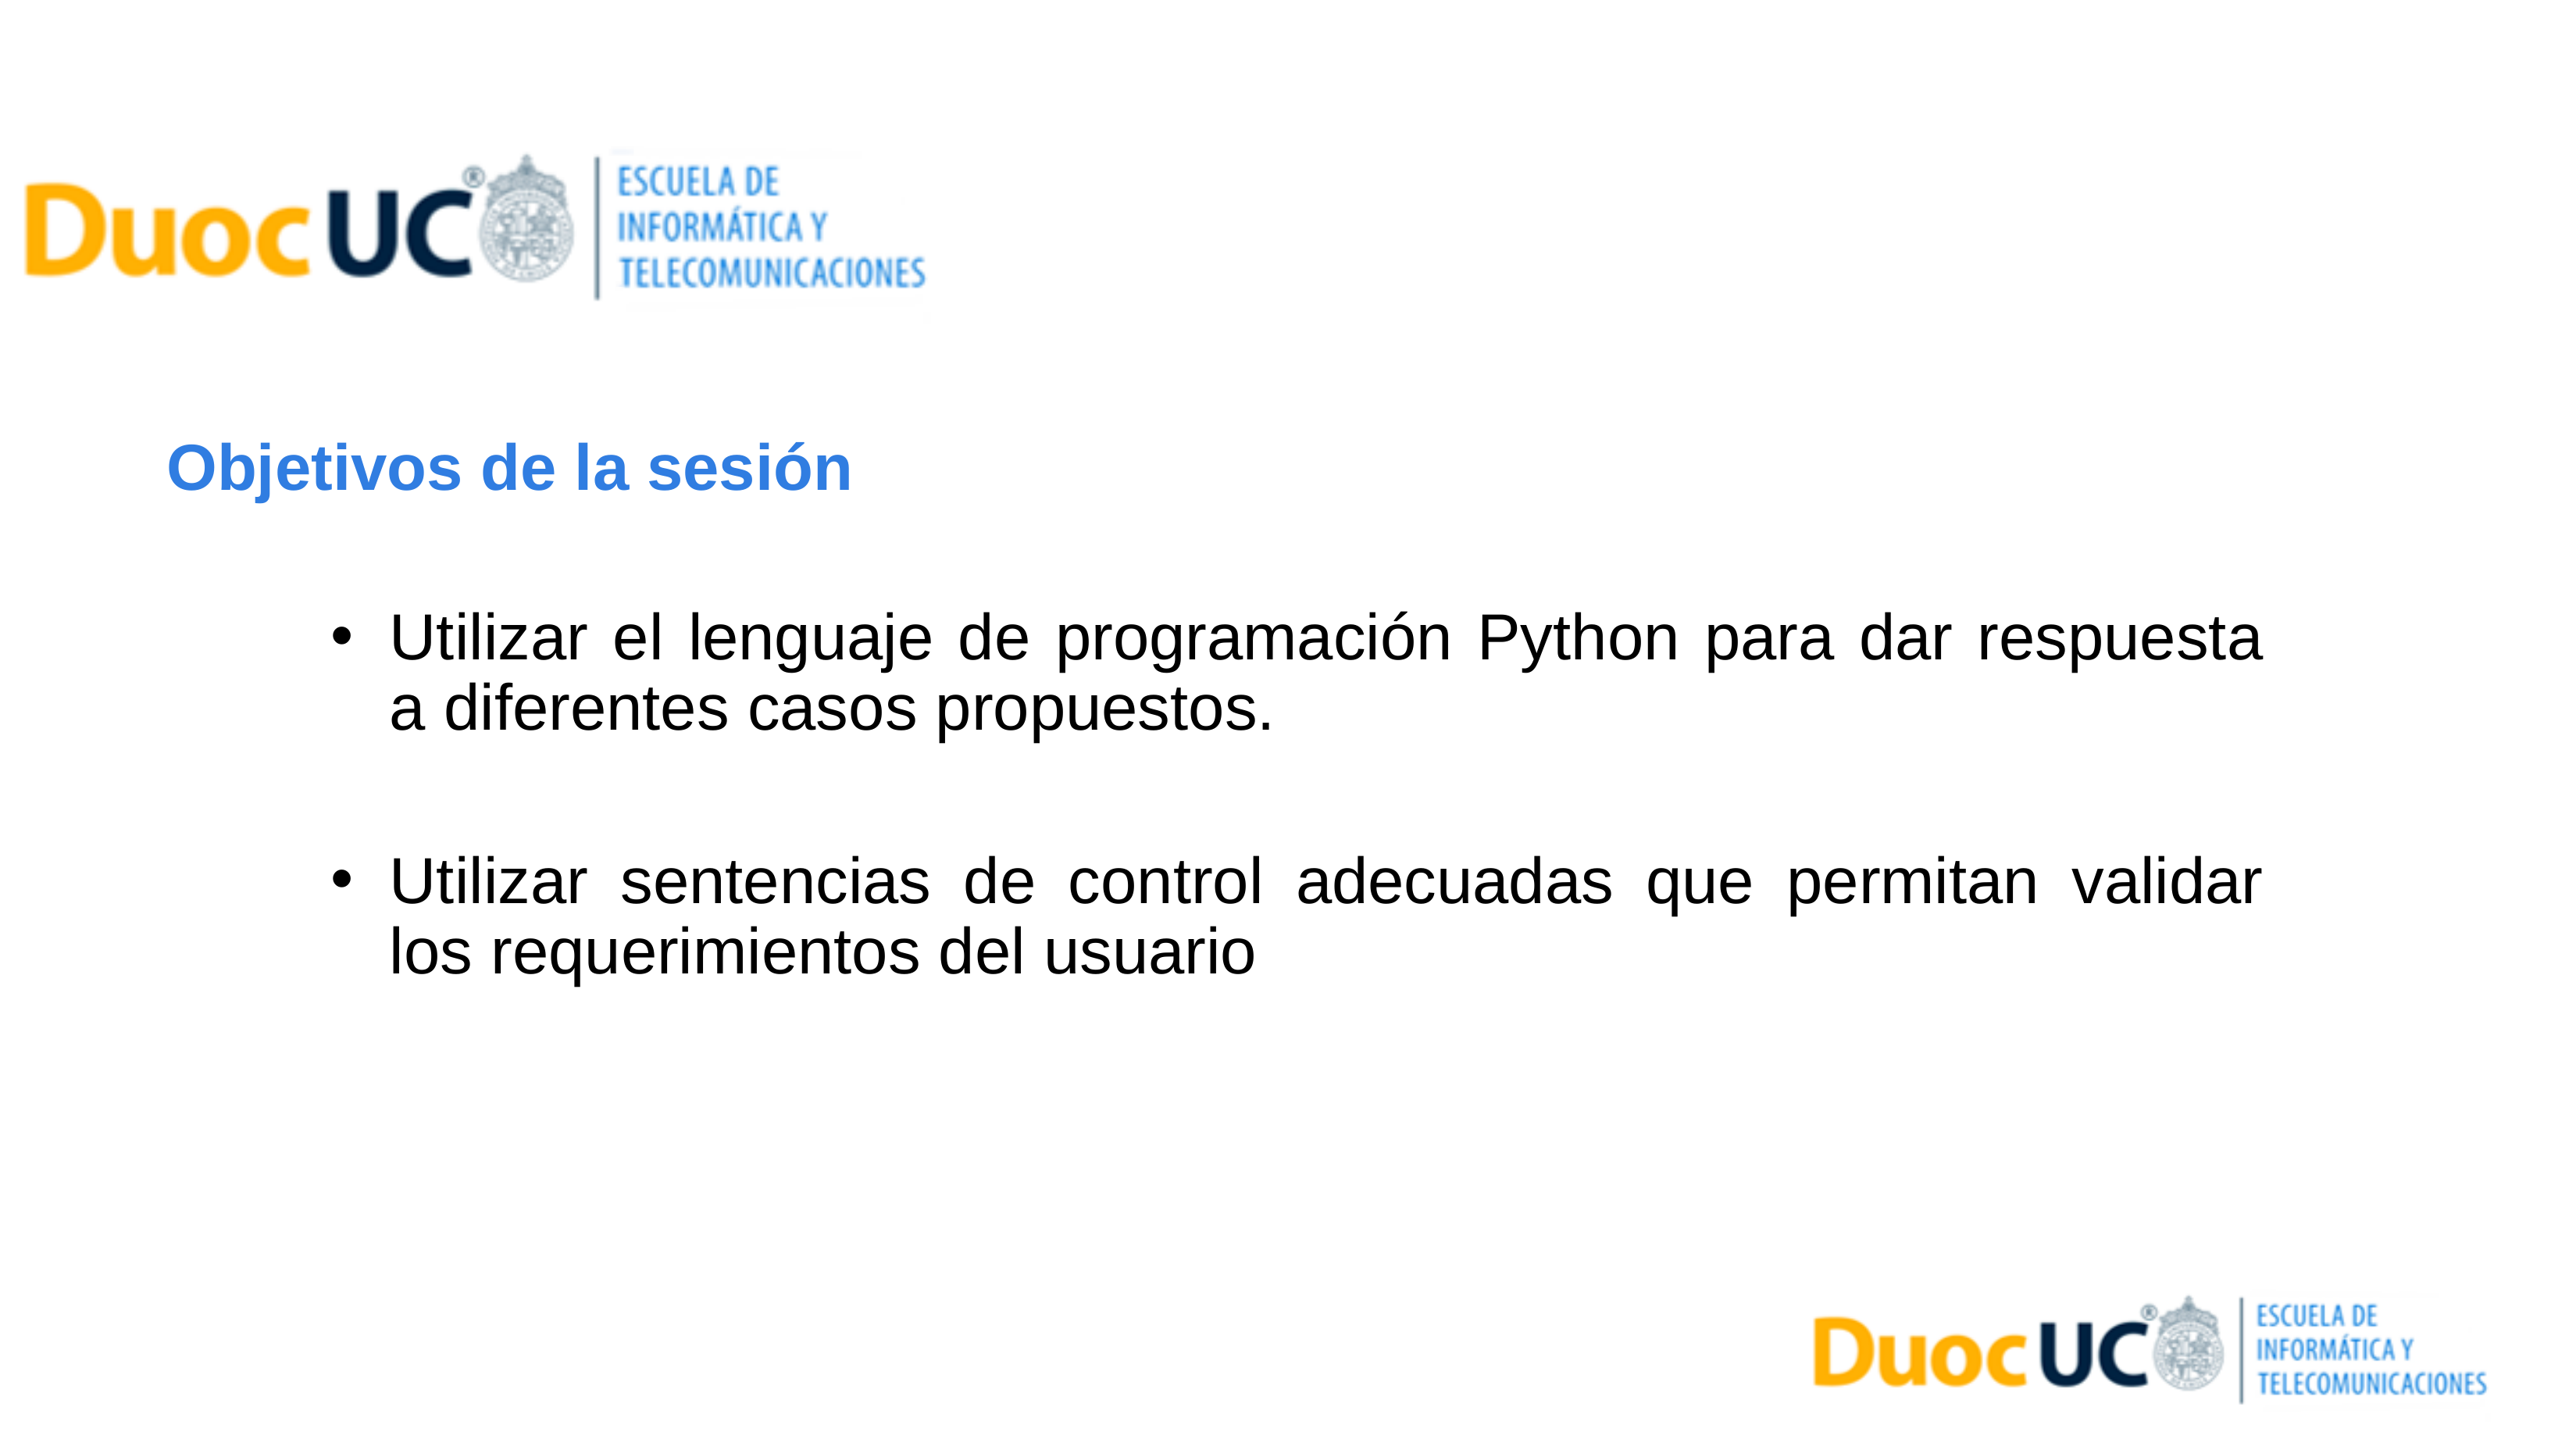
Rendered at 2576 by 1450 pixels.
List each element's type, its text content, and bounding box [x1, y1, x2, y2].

text_box Utilizar el lenguaje de programación Python para dar respuesta a diferentes casos propuestos. Utilizar sentencias de control adecuadas que permitan validar los requerimientos del usuario [330, 603, 2264, 988]
picture [1795, 1280, 2510, 1422]
text_box Objetivos de la sesión [165, 423, 869, 504]
picture [0, 135, 957, 324]
